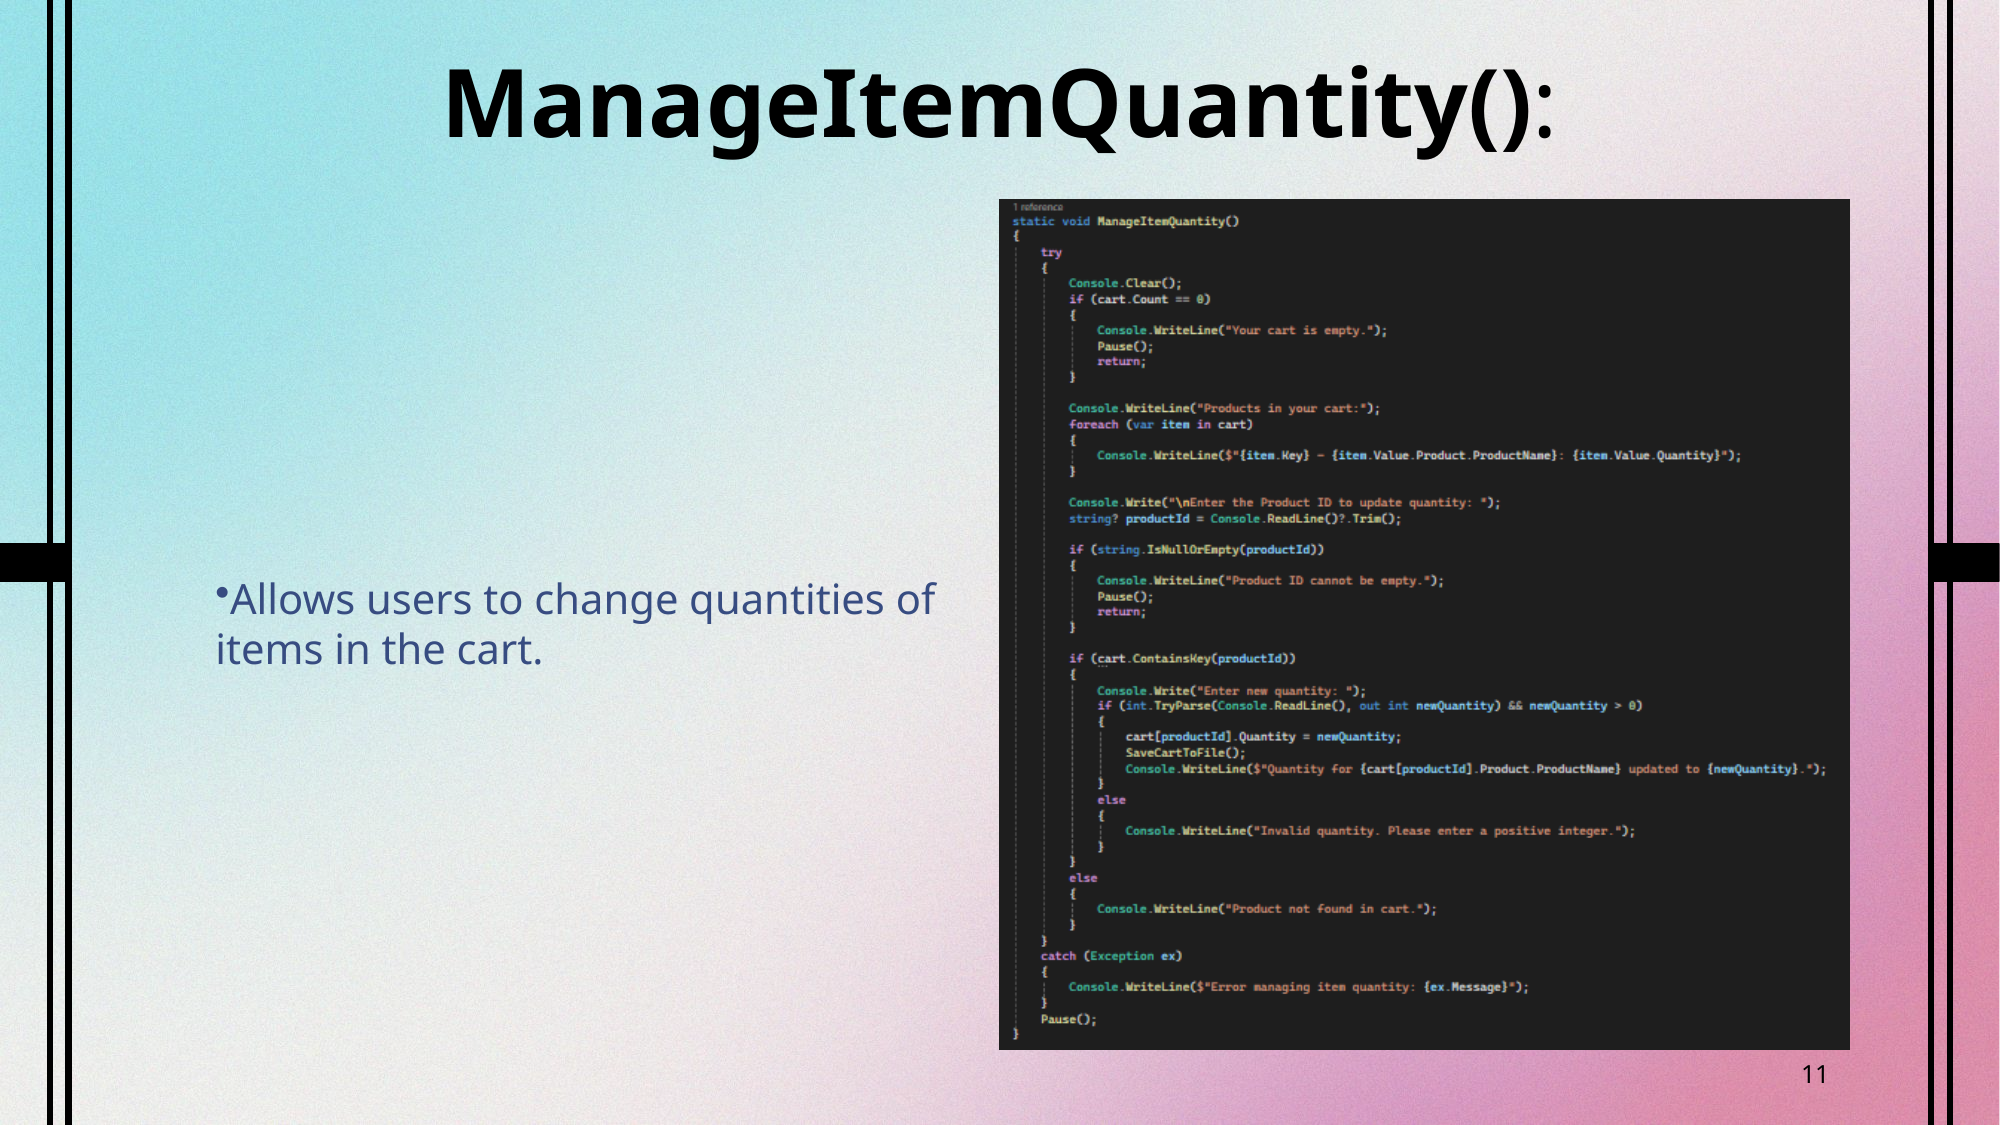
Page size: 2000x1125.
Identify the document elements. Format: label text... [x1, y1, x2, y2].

picture [999, 199, 1850, 1050]
title ManageItemQuantity(): [112, 50, 1887, 282]
slide_number 11 [1667, 1050, 1850, 1103]
list Allows users to change quantities of items in the cart. [195, 562, 977, 1038]
